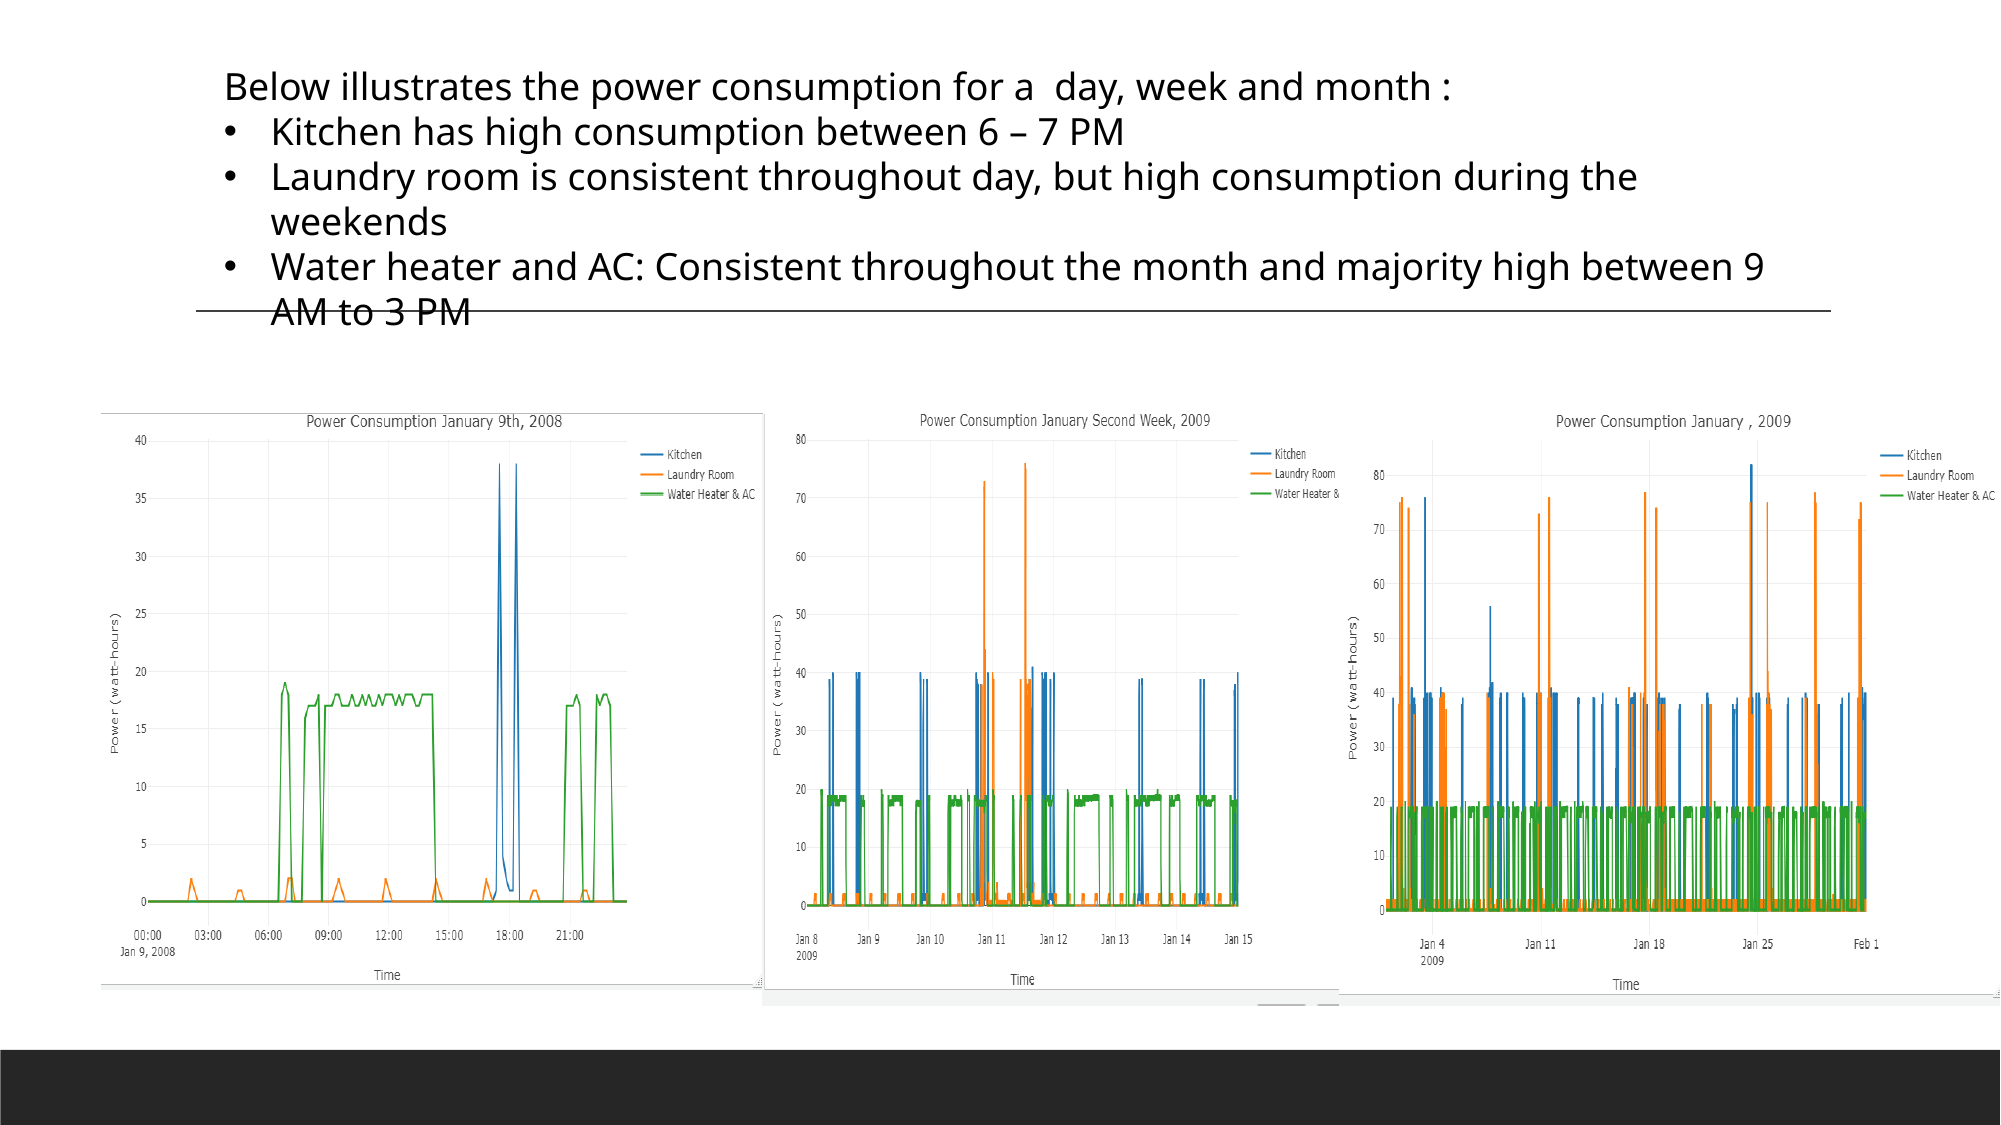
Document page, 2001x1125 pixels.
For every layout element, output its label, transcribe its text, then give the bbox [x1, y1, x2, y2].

text_box Below illustrates the power consumption for a day, week and month : Kitchen has high consumption between 6 – 7 PM Laundry room is consistent throughout day, but high consumption during the weekends Water heater and AC: Consistent throughout the month and majority high between 9 AM to 3 PM [209, 55, 1823, 411]
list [101, 412, 763, 990]
picture [761, 414, 2000, 1007]
